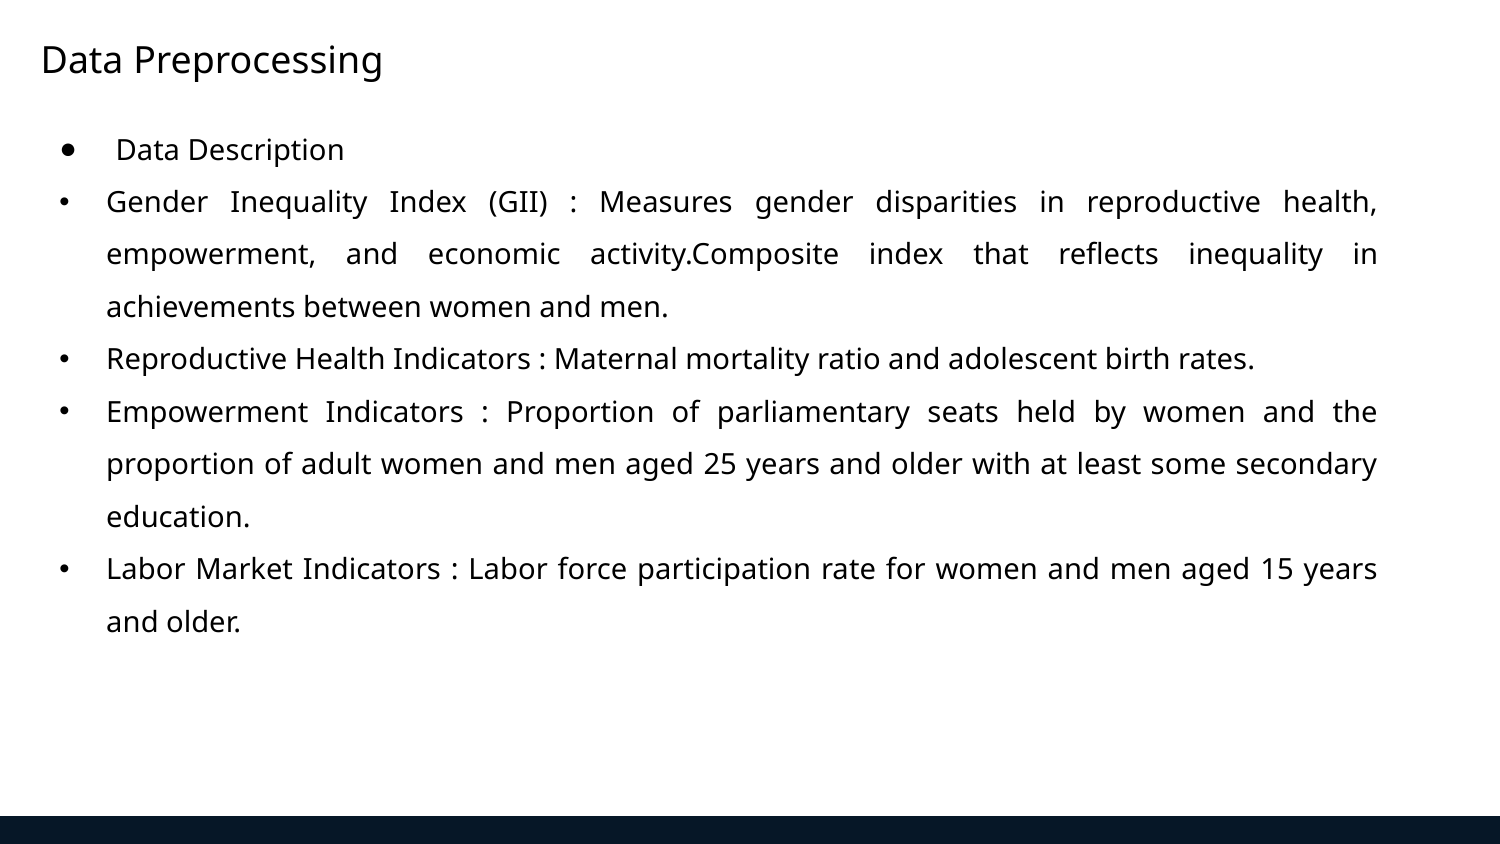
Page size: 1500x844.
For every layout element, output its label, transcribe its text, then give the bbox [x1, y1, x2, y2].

text_box Data Description Gender Inequality Index (GII) : Measures gender disparities in reproductive health, empowerment, and economic activity.Composite index that reflects inequality in achievements between women and men. Reproductive Health Indicators : Maternal mortality ratio and adolescent birth rates. Empowerment Indicators : Proportion of parliamentary seats held by women and the proportion of adult women and men aged 25 years and older with at least some secondary education. Labor Market Indicators : Labor force participation rate for women and men aged 15 years and older. [25, 98, 1394, 414]
text_box [0, 816, 1500, 844]
text_box Data Preprocessing [25, 20, 459, 98]
